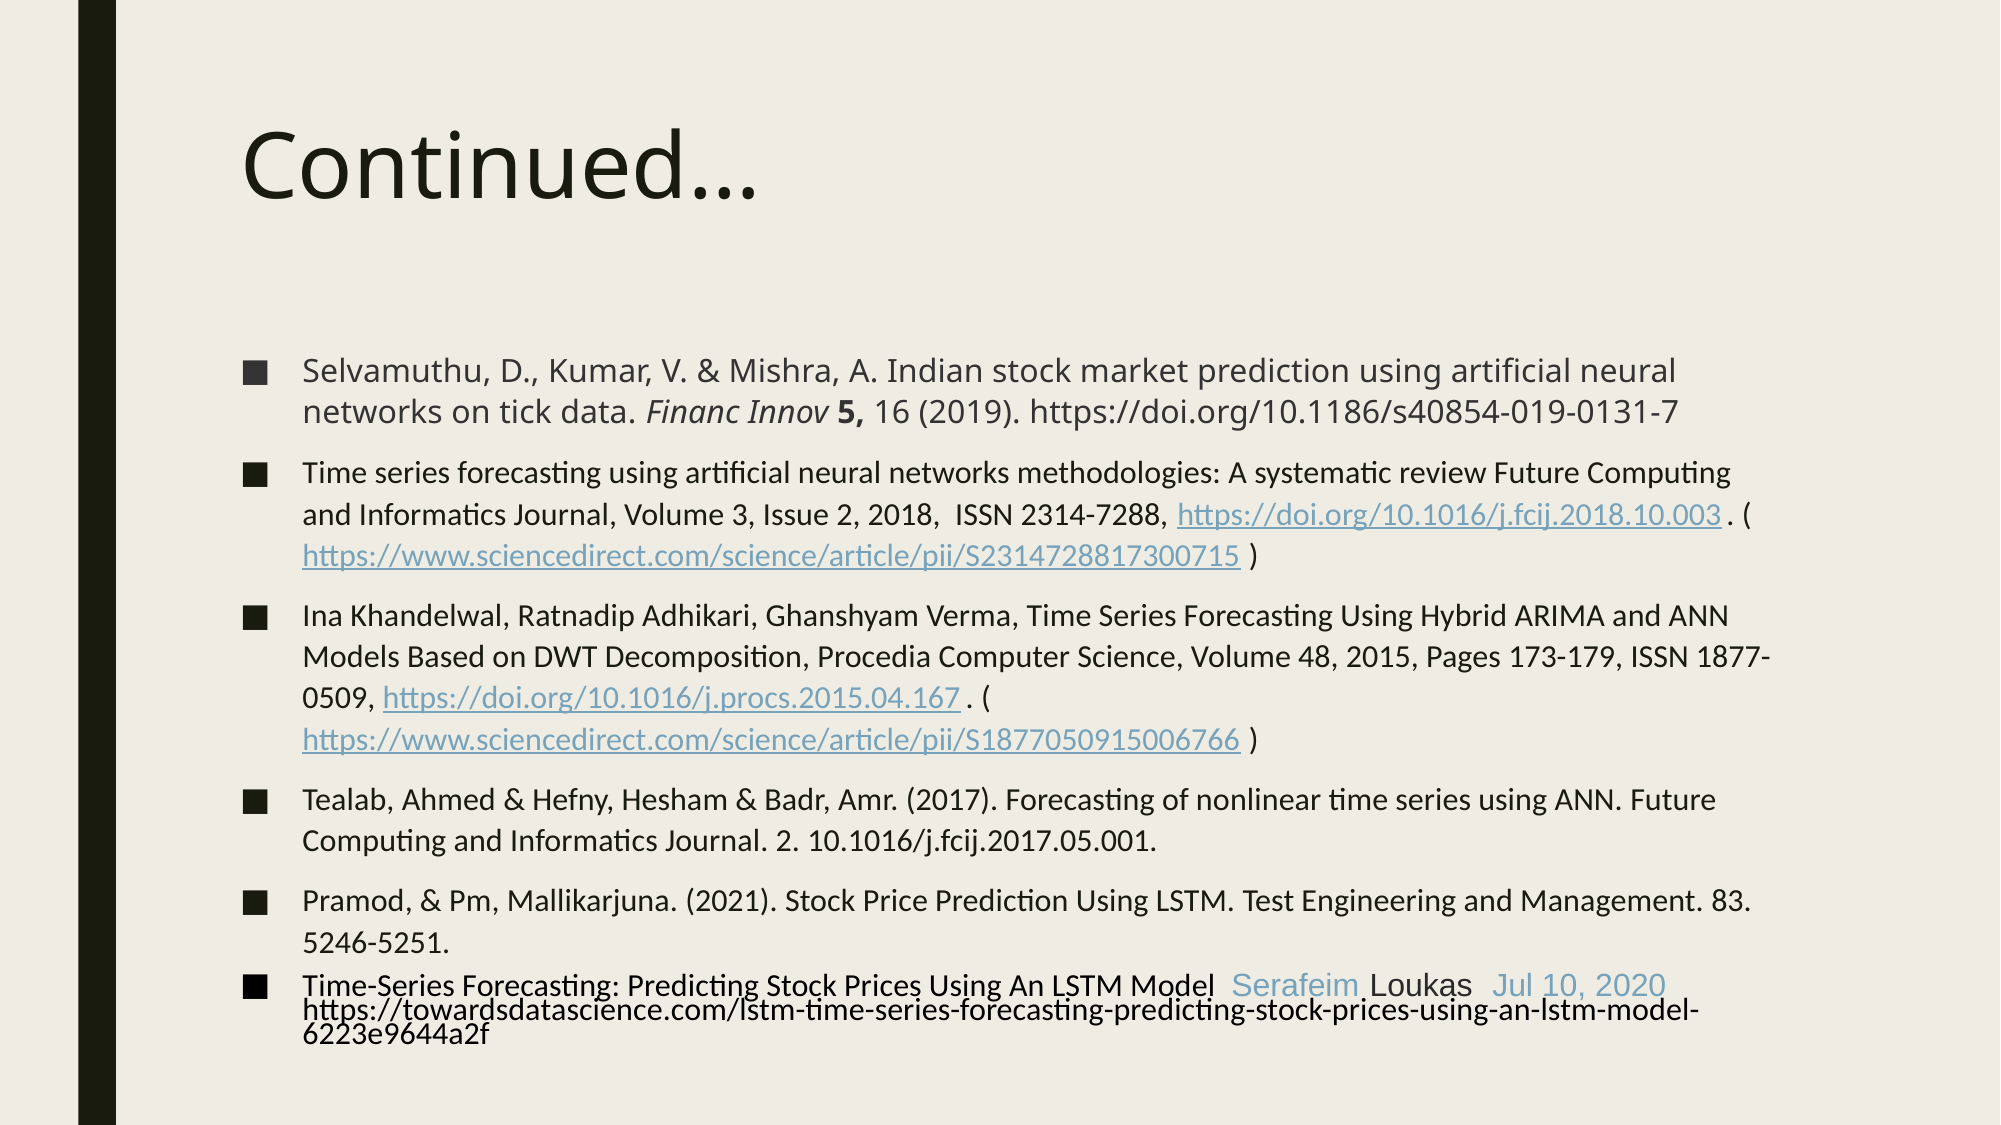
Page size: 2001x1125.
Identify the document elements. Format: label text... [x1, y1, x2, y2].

list Selvamuthu, D., Kumar, V. & Mishra, A. Indian stock market prediction using artificial neural networks on tick data. Financ Innov 5, 16 (2019). https://doi.org/10.1186/s40854-019-0131-7 Time series forecasting using artificial neural networks methodologies: A systematic review Future Computing and Informatics Journal, Volume 3, Issue 2, 2018, ISSN 2314-7288, https://doi.org/10.1016/j.fcij.2018.10.003. (https://www.sciencedirect.com/science/article/pii/S2314728817300715) Ina Khandelwal, Ratnadip Adhikari, Ghanshyam Verma, Time Series Forecasting Using Hybrid ARIMA and ANN Models Based on DWT Decomposition, Procedia Computer Science, Volume 48, 2015, Pages 173-179, ISSN 1877-0509, https://doi.org/10.1016/j.procs.2015.04.167. (https://www.sciencedirect.com/science/article/pii/S1877050915006766) Tealab, Ahmed & Hefny, Hesham & Badr, Amr. (2017). Forecasting of nonlinear time series using ANN. Future Computing and Informatics Journal. 2. 10.1016/j.fcij.2017.05.001. Pramod, & Pm, Mallikarjuna. (2021). Stock Price Prediction Using LSTM. Test Engineering and Management. 83. 5246-5251. Time-Series Forecasting: Predicting Stock Prices Using An LSTM Model Serafeim Loukas Jul 10, 2020 https://towardsdatascience.com/lstm-time-series-forecasting-predicting-stock-prices-using-an-lstm-model-6223e9644a2f [225, 340, 1800, 1066]
title Continued… [225, 112, 1800, 340]
